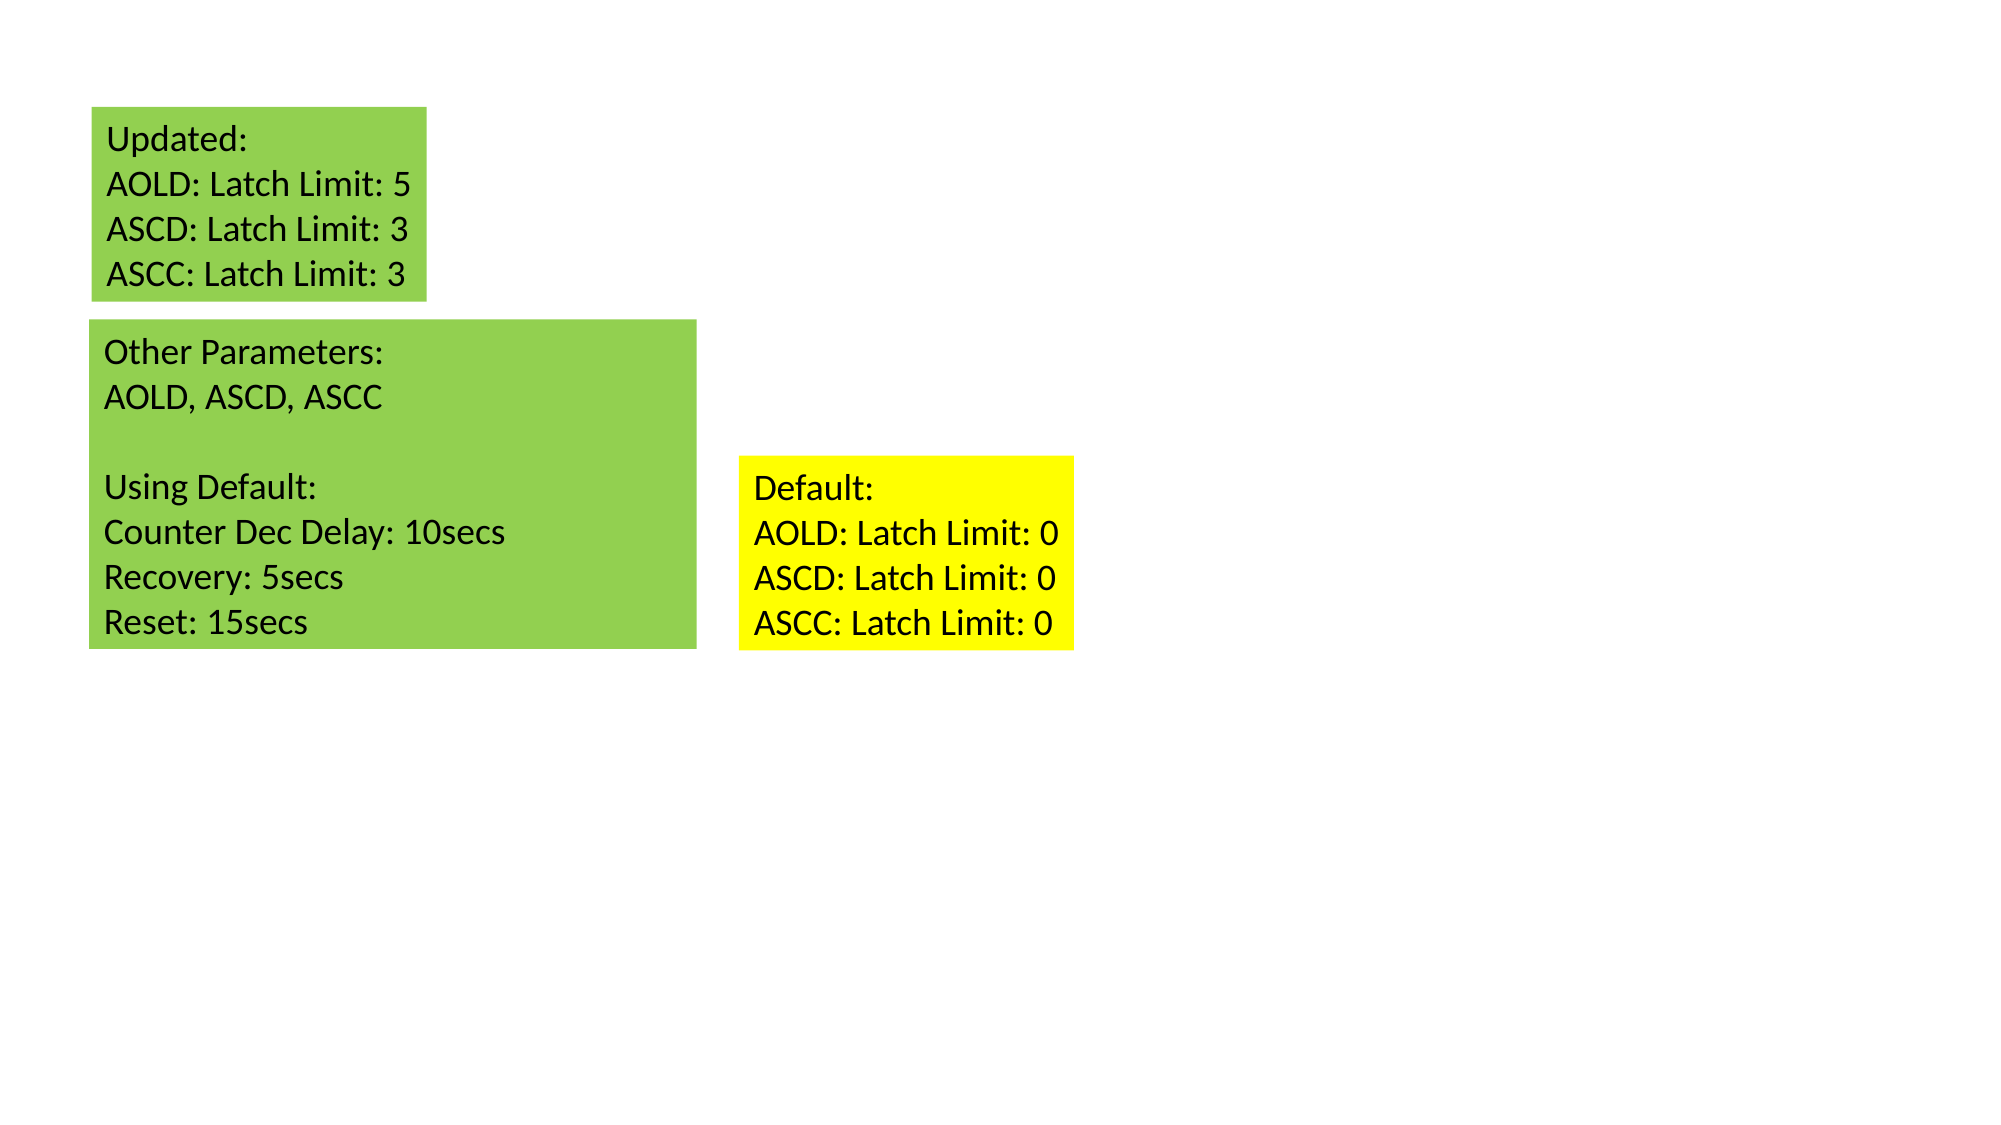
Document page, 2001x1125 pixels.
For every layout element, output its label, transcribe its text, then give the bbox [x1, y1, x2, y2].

text_box Other Parameters: AOLD, ASCD, ASCC Using Default: Counter Dec Delay: 10secs Recovery: 5secs Reset: 15secs [89, 319, 697, 649]
text_box Default: AOLD: Latch Limit: 0 ASCD: Latch Limit: 0 ASCC: Latch Limit: 0 [738, 455, 1074, 651]
text_box Updated: AOLD: Latch Limit: 5 ASCD: Latch Limit: 3 ASCC: Latch Limit: 3 [91, 106, 427, 302]
